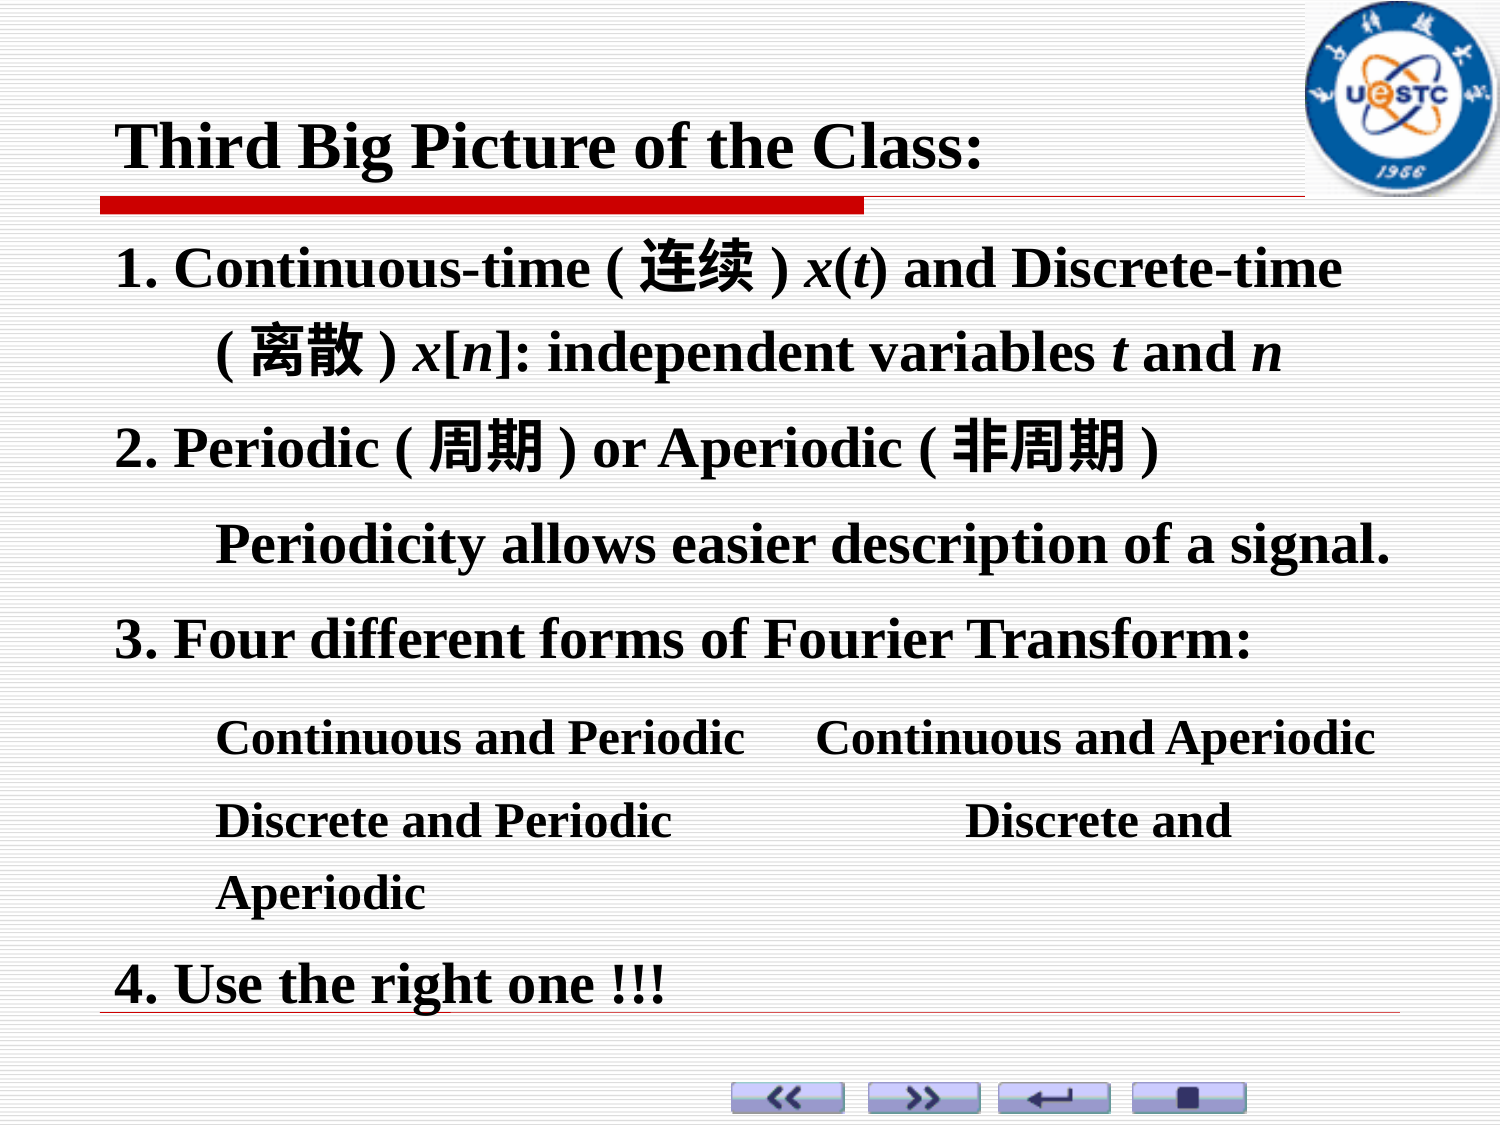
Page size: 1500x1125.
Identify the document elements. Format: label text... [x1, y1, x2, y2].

picture [0, 0, 1500, 1125]
text_box 1. Continuous-time (连续) x(t) and Discrete-time (离散) x[n]: independent variables t and n 2. Periodic (周期) or Aperiodic (非周期) Periodicity allows easier description of a signal. 3. Four different forms of Fourier Transform: Continuous and Periodic Continuous and Aperiodic Discrete and Periodic Discrete and Aperiodic 4. Use the right one !!! [100, 207, 1463, 958]
text_box Third Big Picture of the Class: [99, 78, 1300, 193]
